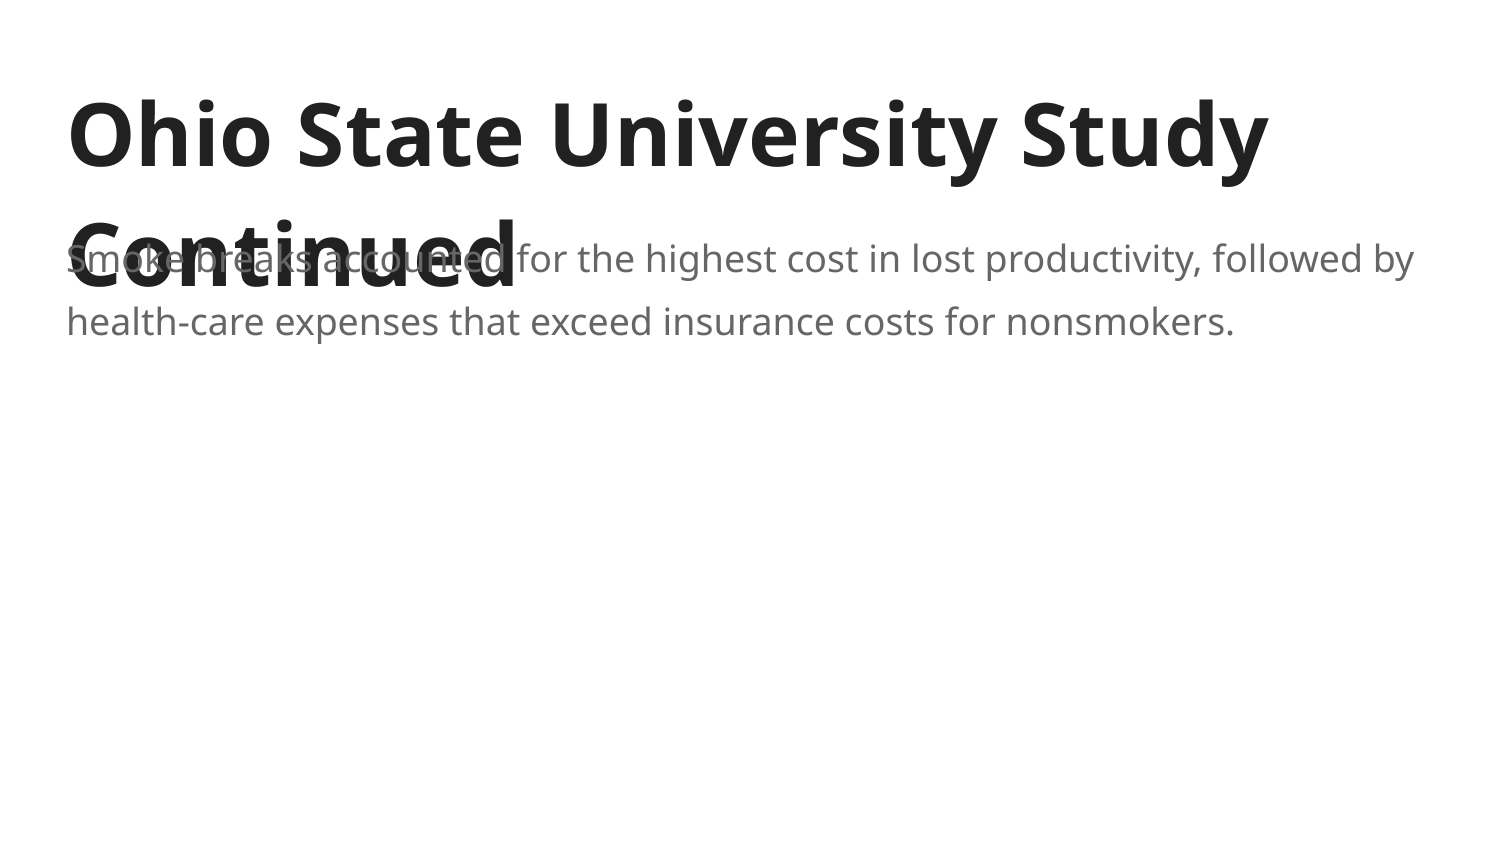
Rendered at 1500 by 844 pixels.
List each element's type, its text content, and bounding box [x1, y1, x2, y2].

list Smoke breaks accounted for the highest cost in lost productivity, followed by health-care expenses that exceed insurance costs for nonsmokers. [51, 201, 1449, 750]
title Ohio State University Study Continued [51, 48, 1449, 180]
